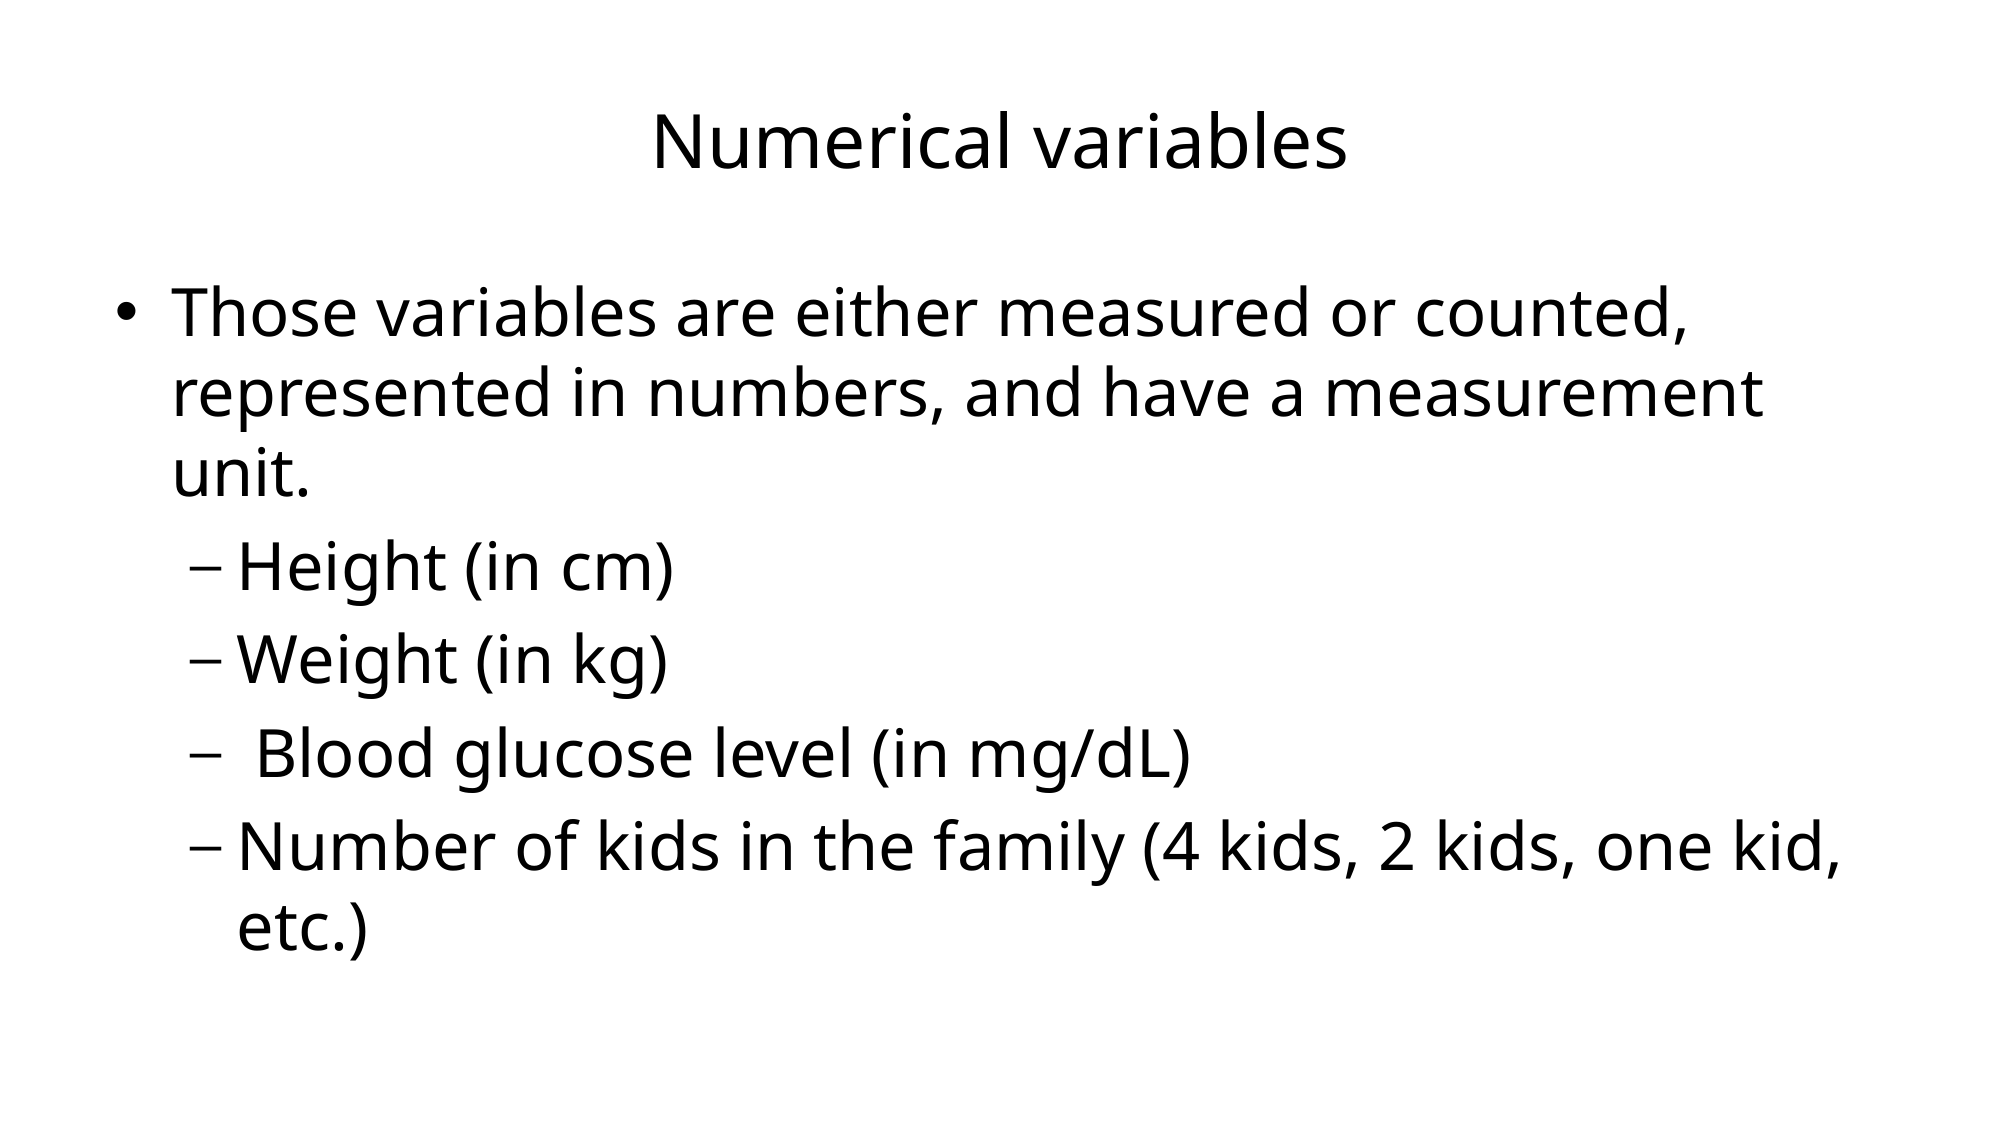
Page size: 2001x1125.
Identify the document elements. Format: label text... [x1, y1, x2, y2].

title Numerical variables [99, 45, 1900, 233]
list Those variables are either measured or counted, represented in numbers, and have a measurement unit. Height (in cm) Weight (in kg) Blood glucose level (in mg/dL) Number of kids in the family (4 kids, 2 kids, one kid, etc.) [99, 262, 1900, 1013]
